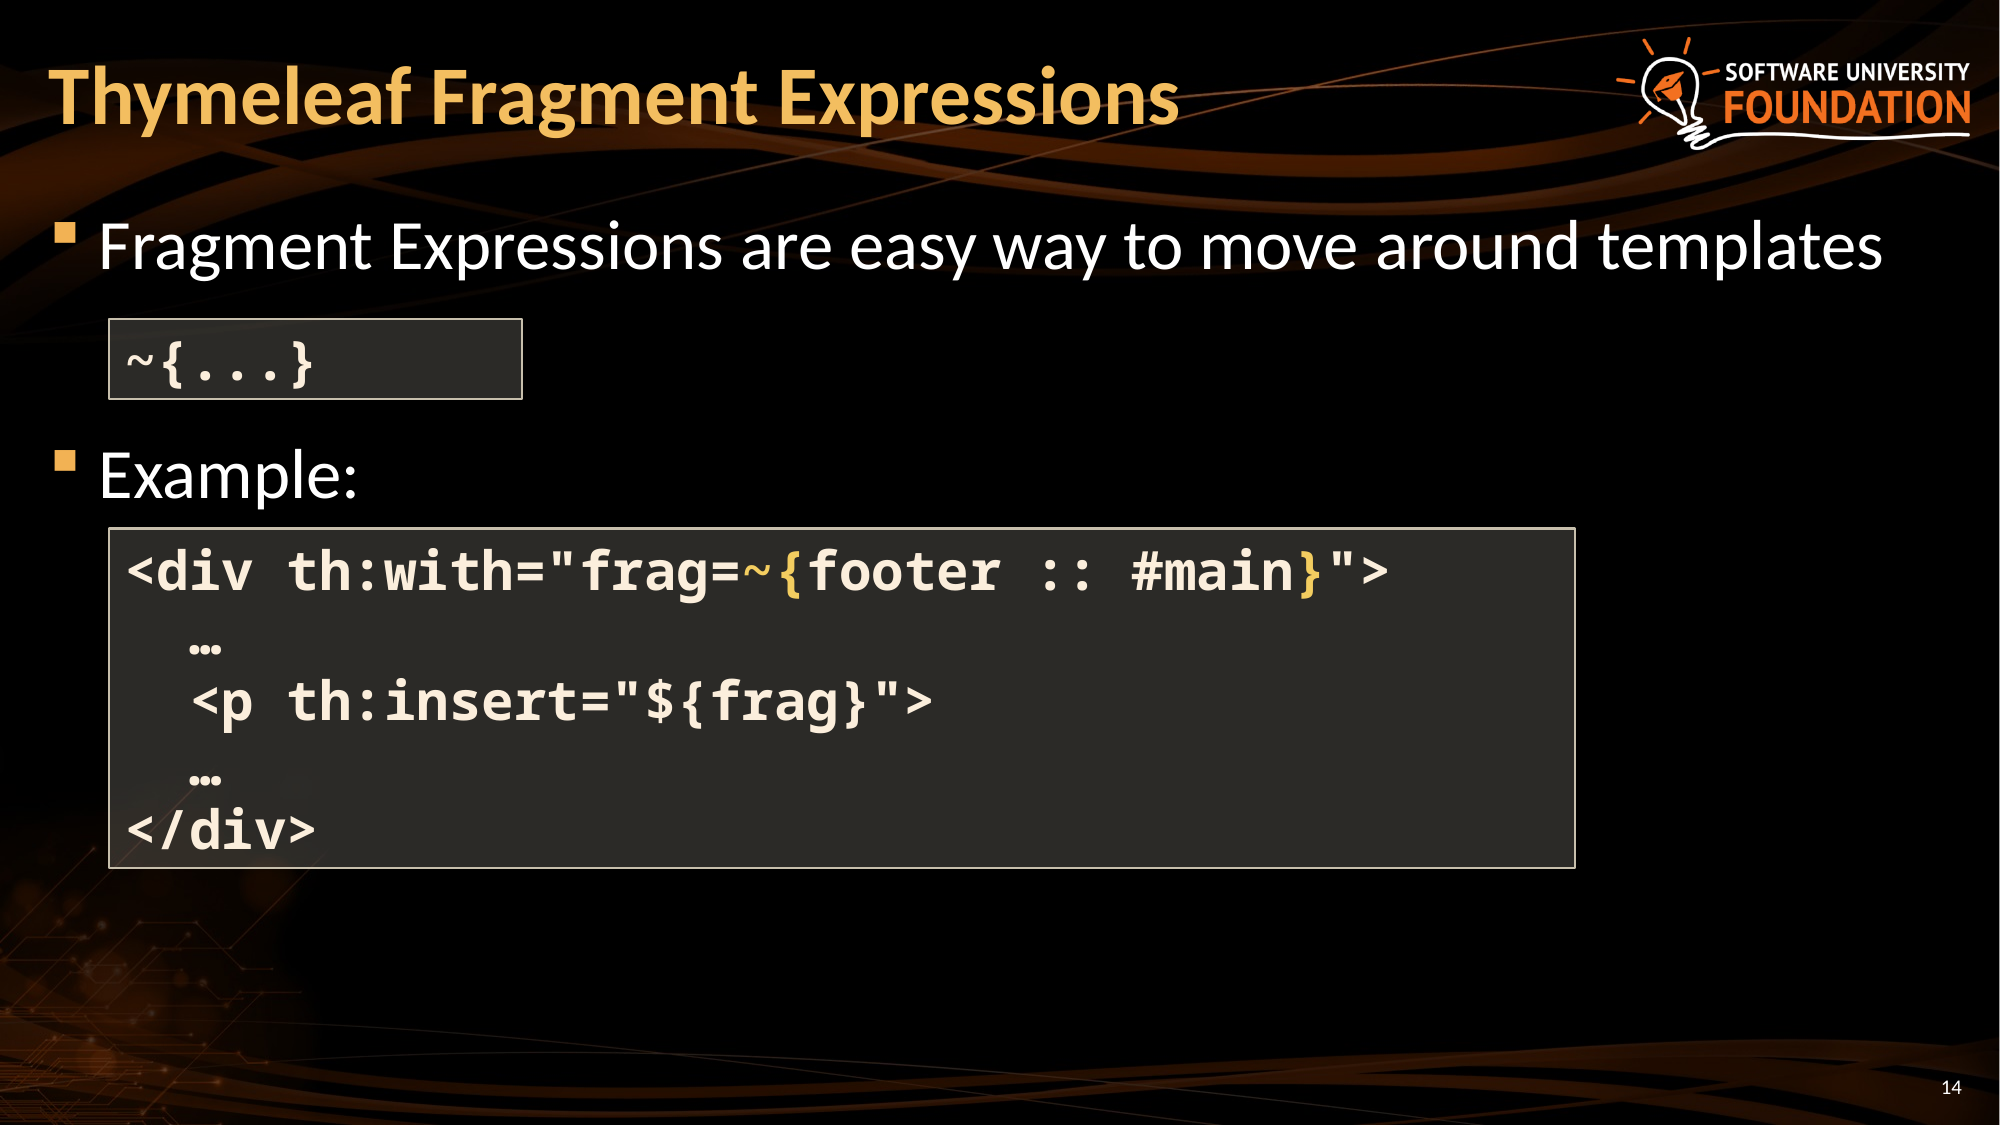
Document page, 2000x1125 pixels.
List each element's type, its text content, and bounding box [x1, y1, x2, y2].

title Thymeleaf Fragment Expressions [30, 6, 1602, 189]
picture [0, 0, 2000, 1125]
text_box ~{...} [109, 319, 523, 399]
list Fragment Expressions are easy way to move around templates Example: [31, 188, 1968, 1103]
text_box <div th:with="frag=~{footer :: #main}"> … <p th:insert="${frag}"> … </div> [109, 528, 1575, 868]
